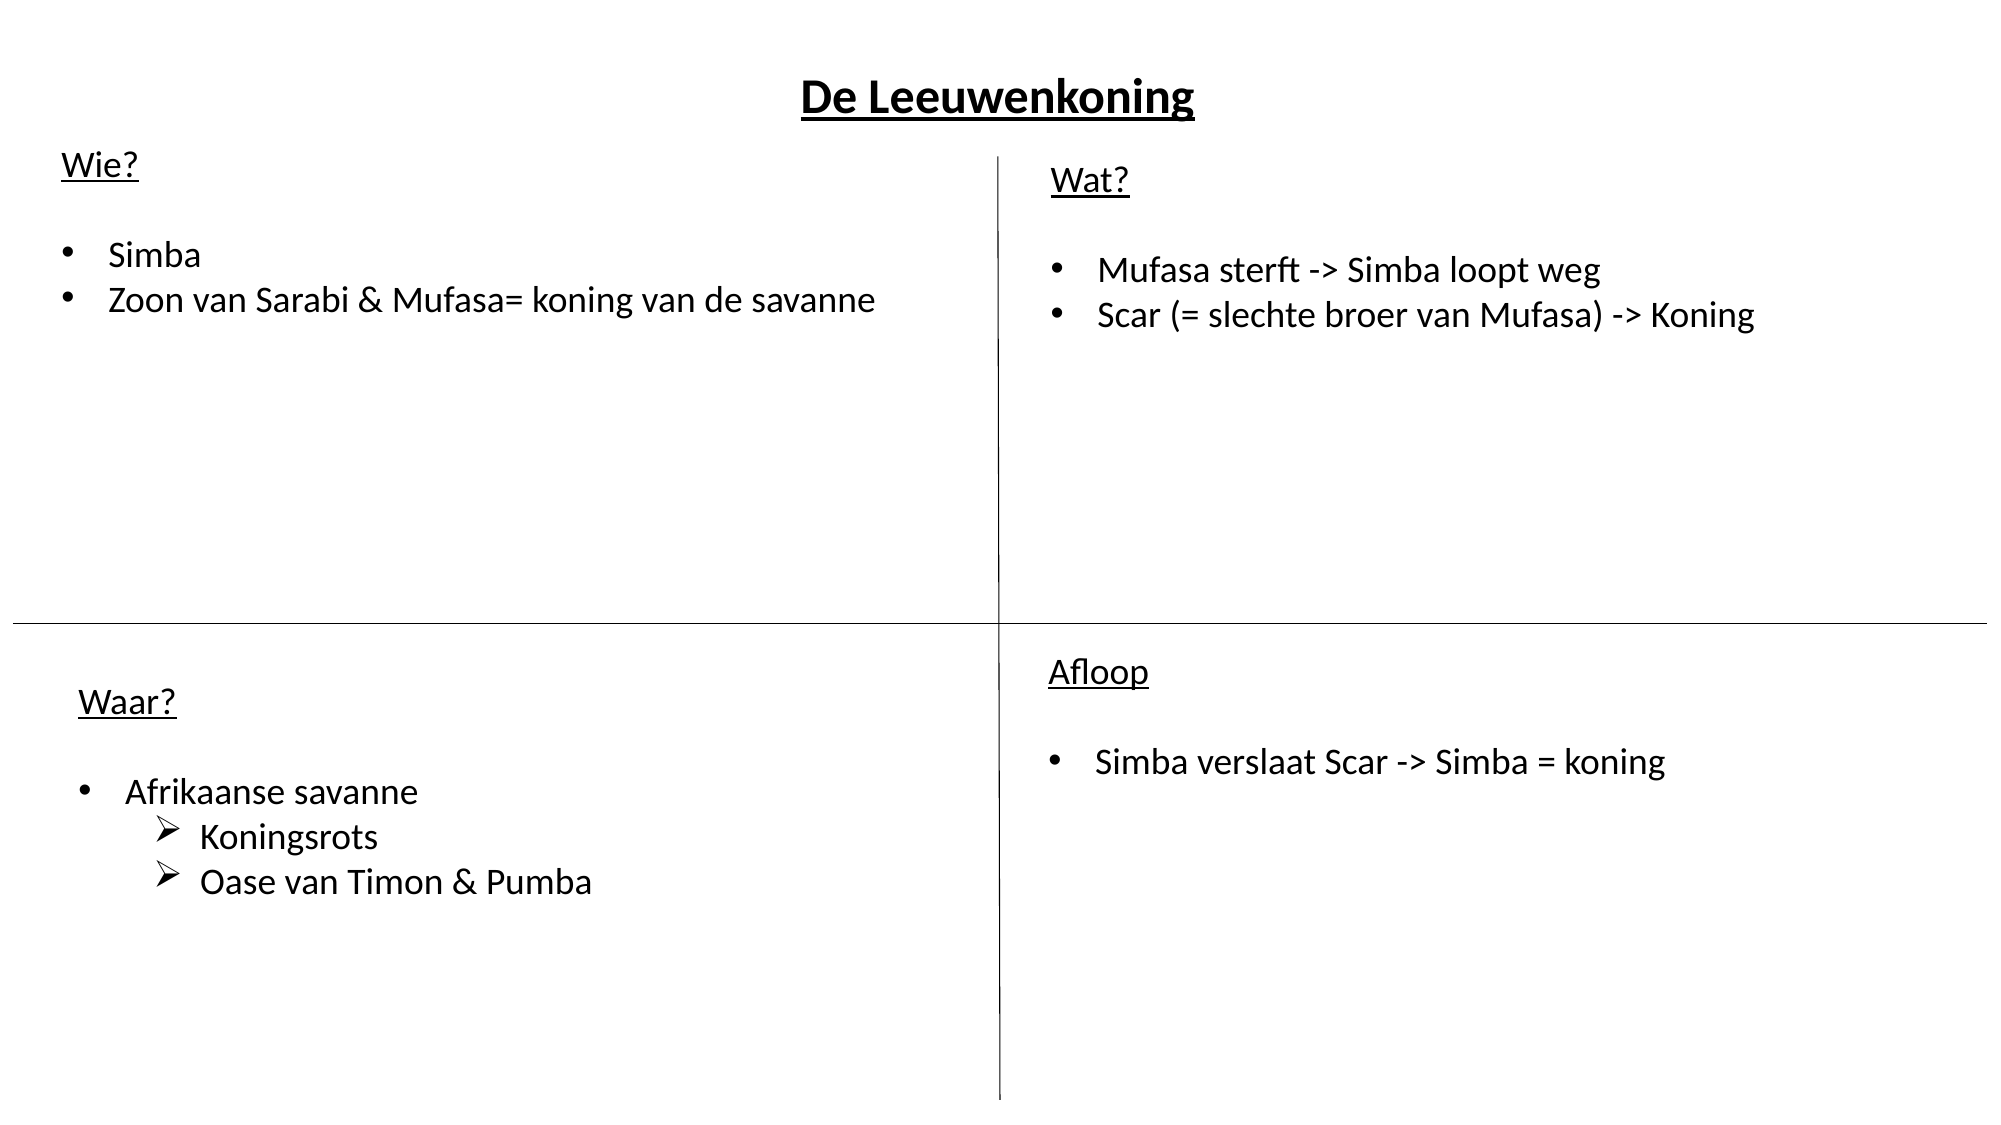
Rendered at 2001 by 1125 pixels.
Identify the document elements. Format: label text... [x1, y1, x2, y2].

text_box De Leeuwenkoning [360, 56, 1635, 132]
text_box Waar? Afrikaanse savanne Koningsrots Oase van Timon & Pumba [63, 669, 981, 909]
text_box Wie? Simba Zoon van Sarabi & Mufasa= koning van de savanne [46, 132, 964, 417]
text_box Wat? Mufasa sterft -> Simba loopt weg Scar (= slechte broer van Mufasa) -> Koning [1035, 147, 1954, 388]
text_box Afloop Simba verslaat Scar -> Simba = koning [1033, 639, 1951, 790]
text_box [997, 156, 1001, 623]
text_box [997, 624, 1001, 1100]
